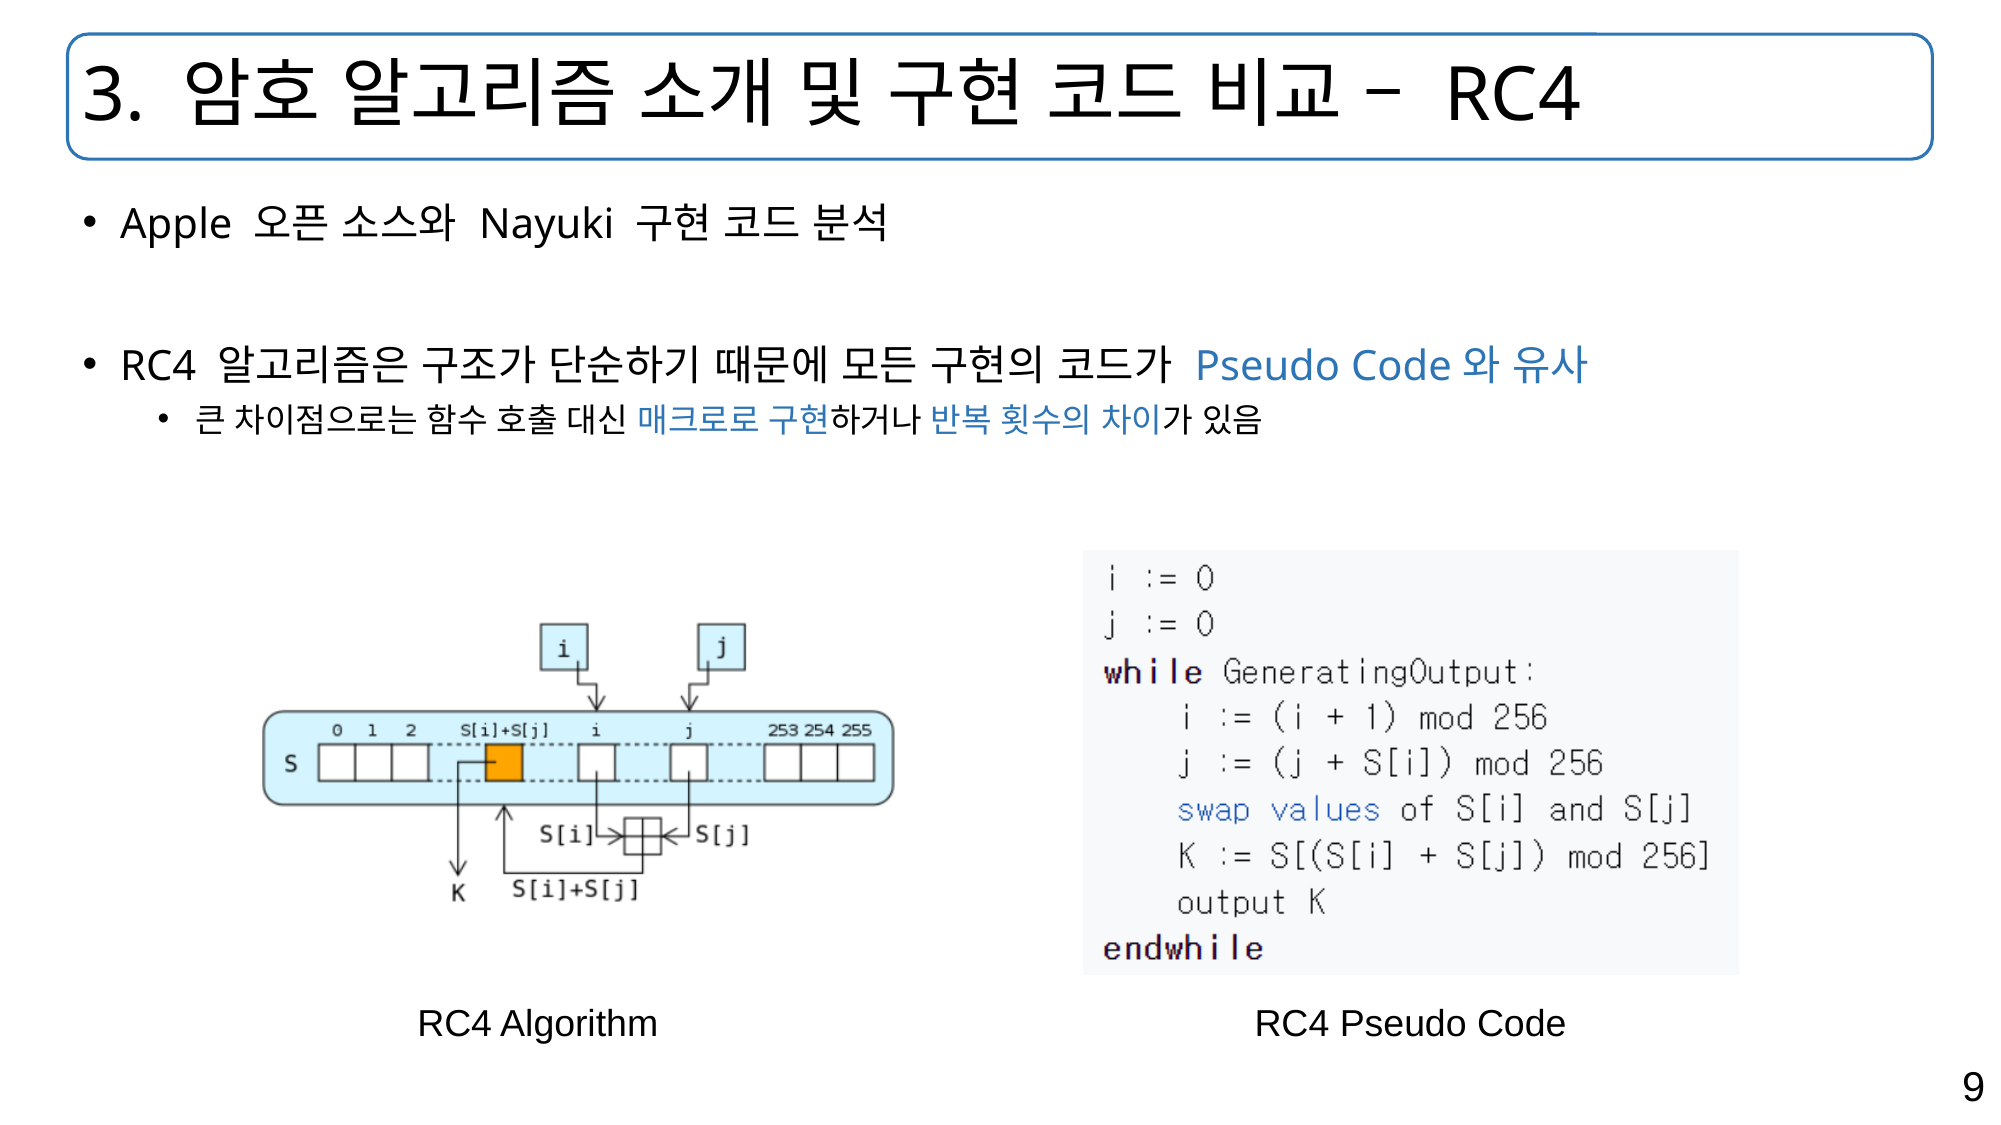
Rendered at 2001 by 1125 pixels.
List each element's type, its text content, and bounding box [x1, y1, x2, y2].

text_box RC4 Pseudo Code [1239, 991, 1582, 1052]
title 3. 암호 알고리즘 소개 및 구현 코드 비교 – RC4 [67, 34, 1933, 160]
text_box RC4 Algorithm [402, 991, 674, 1052]
list Apple 오픈 소스와 Nayuki 구현 코드 분석 RC4 알고리즘은 구조가 단순하기 때문에 모든 구현의 코드가 Pseudo Code와 유사 큰 차이점으로는 함수 호출 대신 매크로로 구현하거나 반복 횟수의 차이가 있음 [67, 189, 1933, 1019]
picture [1083, 550, 1739, 975]
picture [261, 621, 897, 903]
